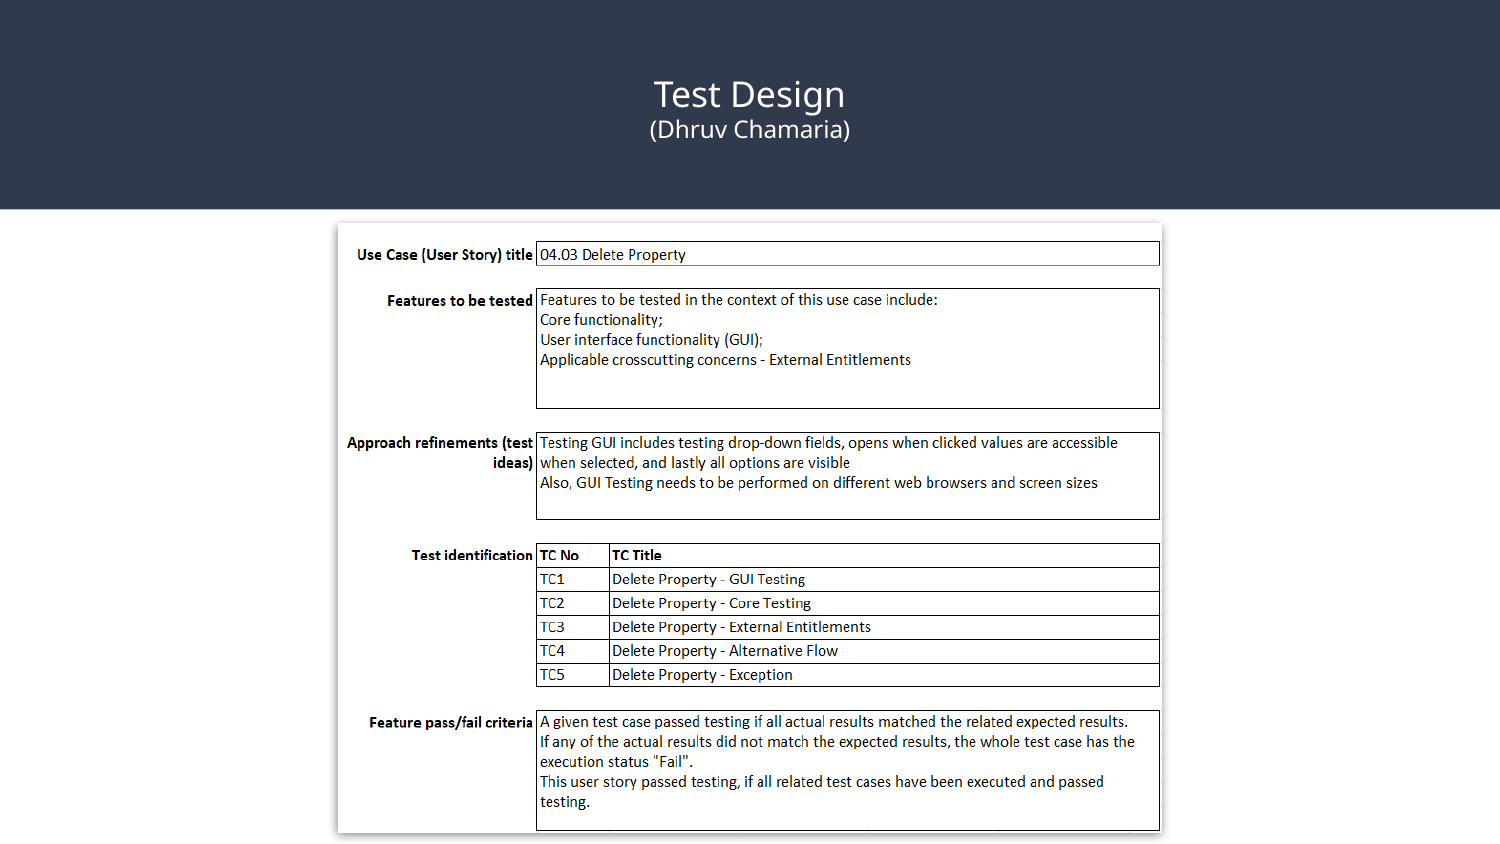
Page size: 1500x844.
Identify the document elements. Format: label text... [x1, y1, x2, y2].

picture [338, 223, 1162, 834]
title Test Design (Dhruv Chamaria) [51, 57, 1449, 160]
